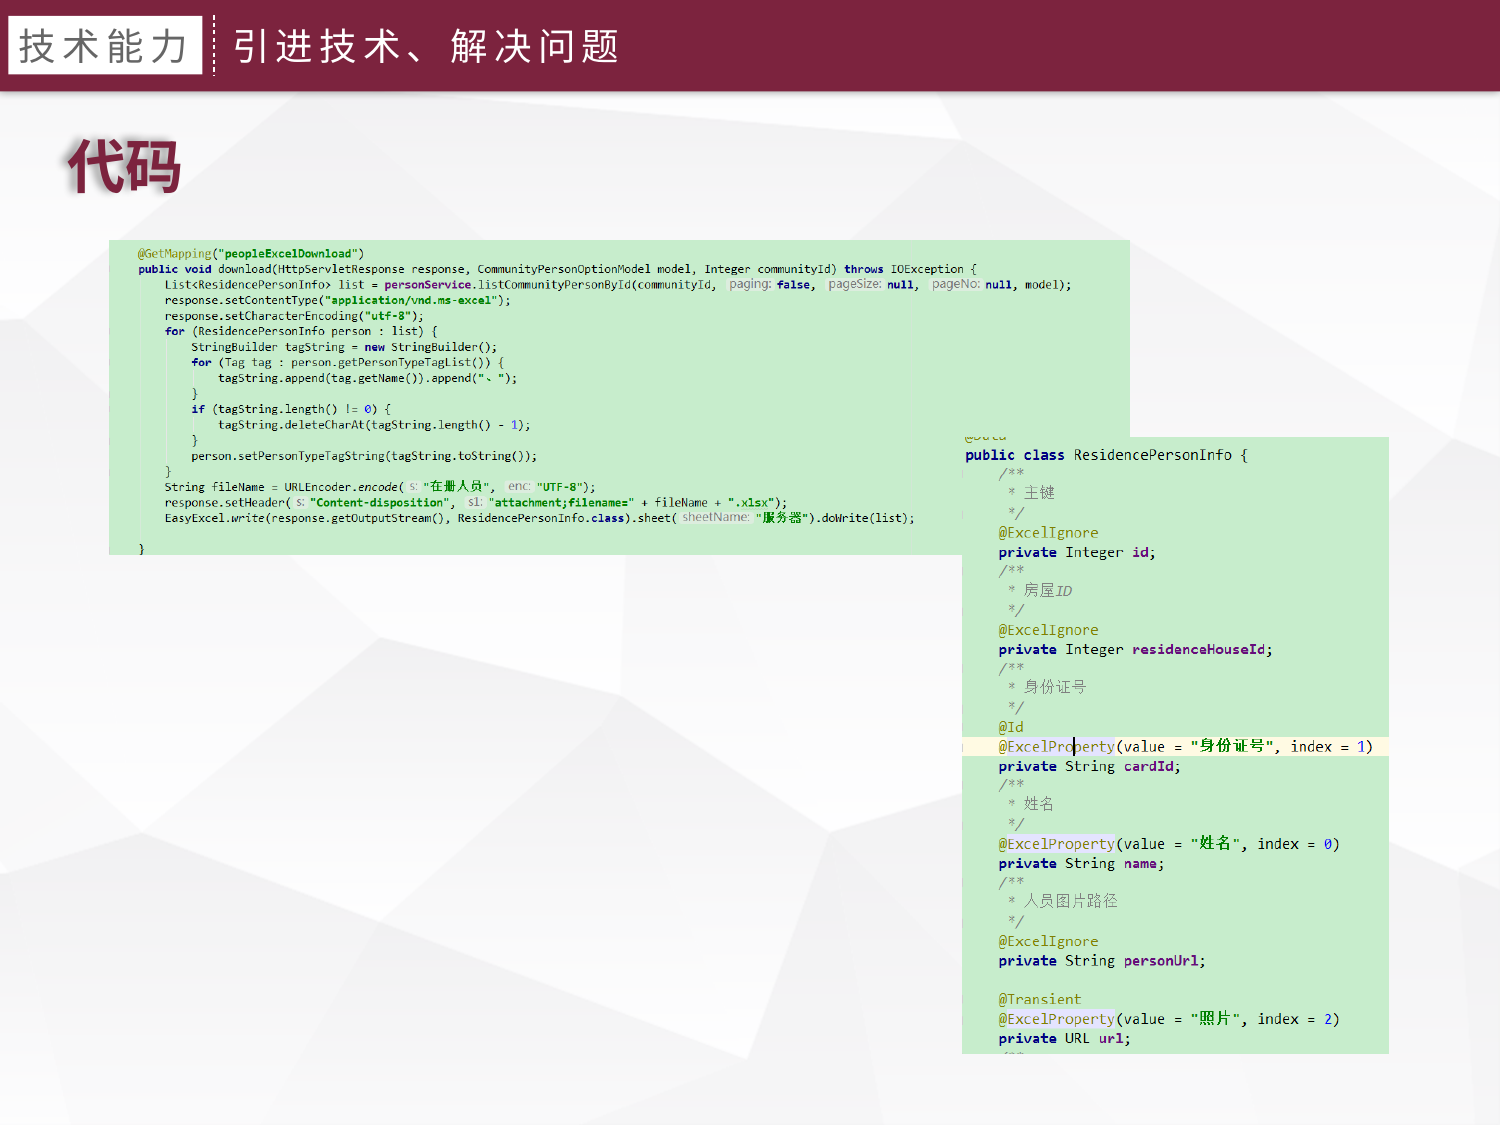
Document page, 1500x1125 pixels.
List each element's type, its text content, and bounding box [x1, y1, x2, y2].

picture [0, 92, 1500, 1125]
text_box [0, 0, 1500, 92]
text_box 代码 [33, 123, 218, 208]
text_box 引进技术、解决问题 [217, 15, 671, 76]
text_box 技术能力 [4, 15, 213, 76]
